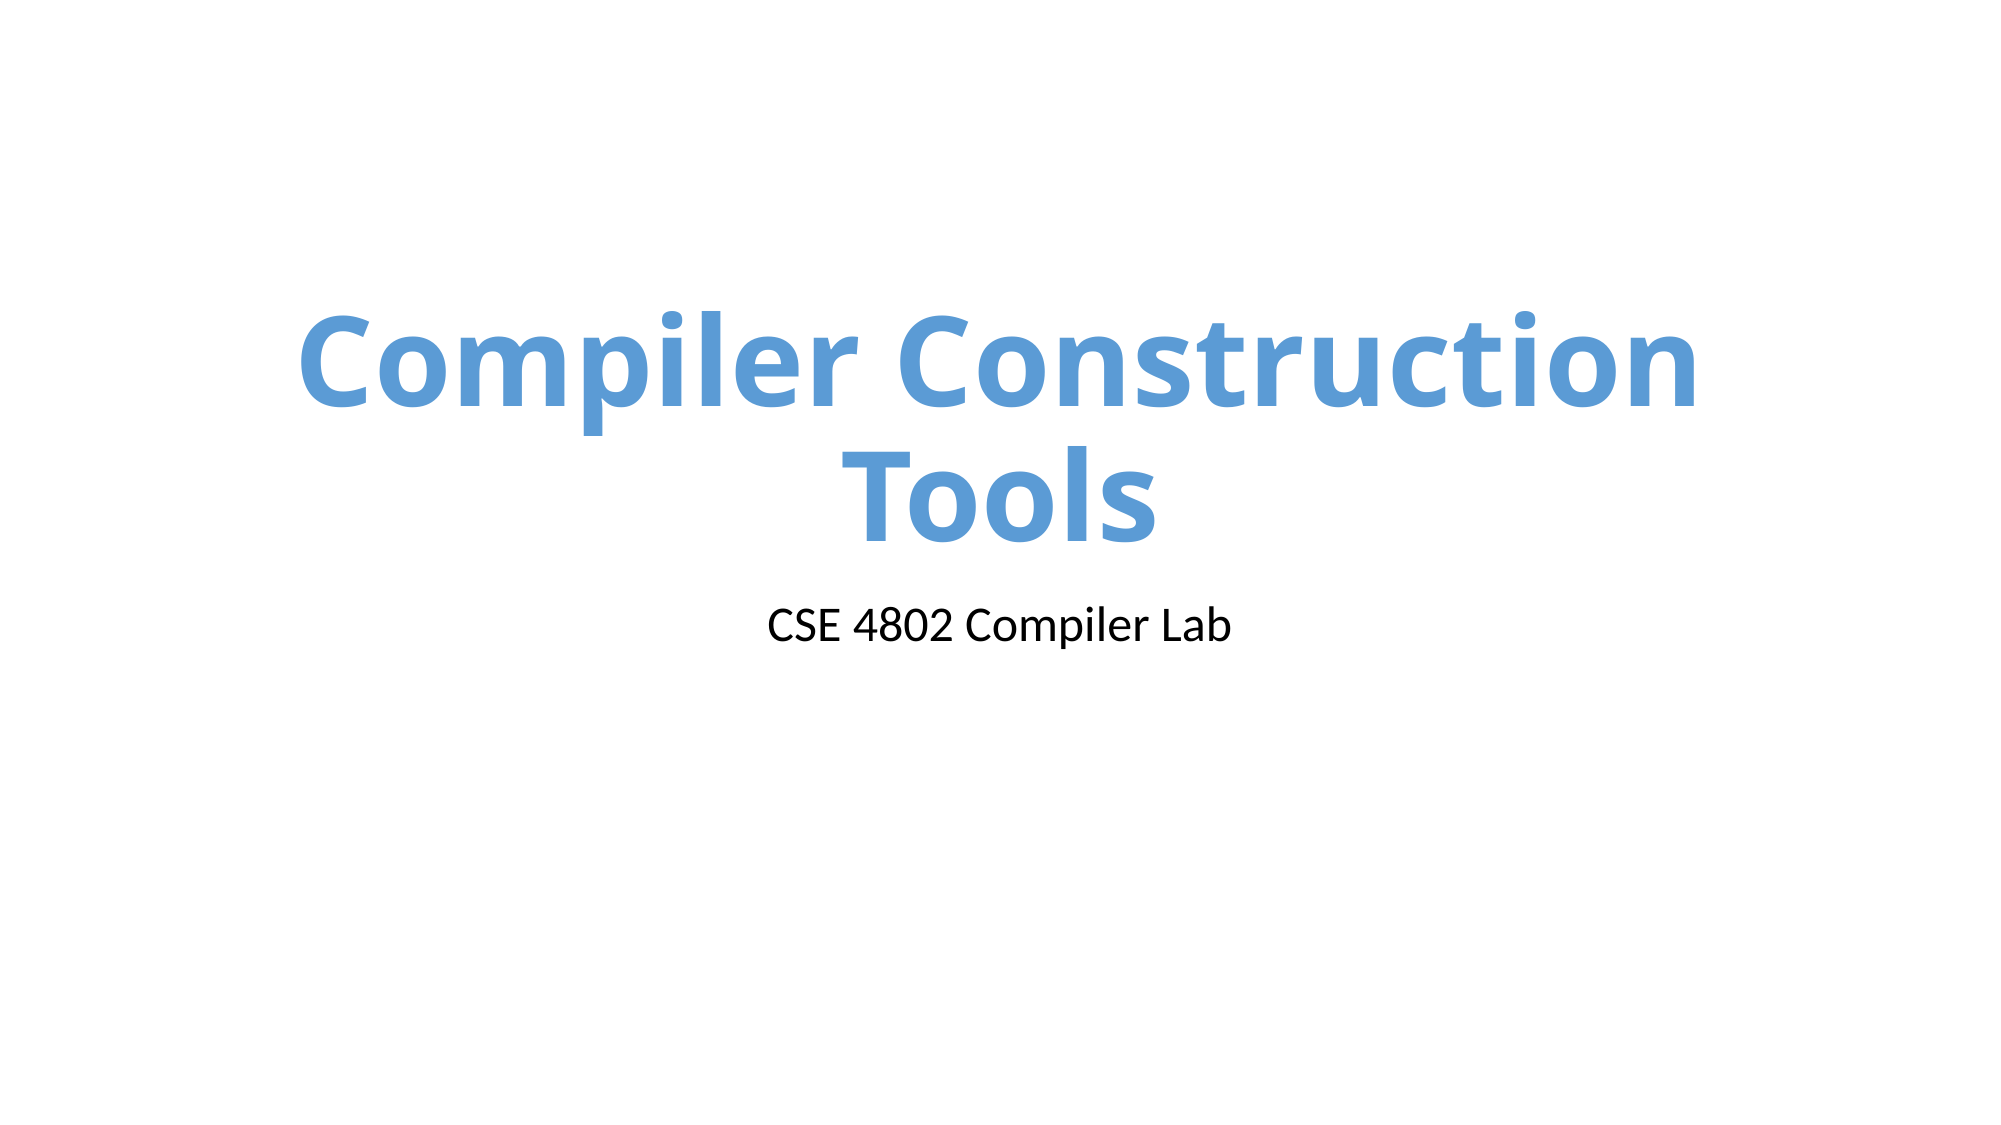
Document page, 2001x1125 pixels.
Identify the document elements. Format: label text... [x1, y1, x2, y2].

subtitle CSE 4802 Compiler Lab [249, 590, 1750, 863]
title Compiler Construction Tools [249, 184, 1750, 576]
